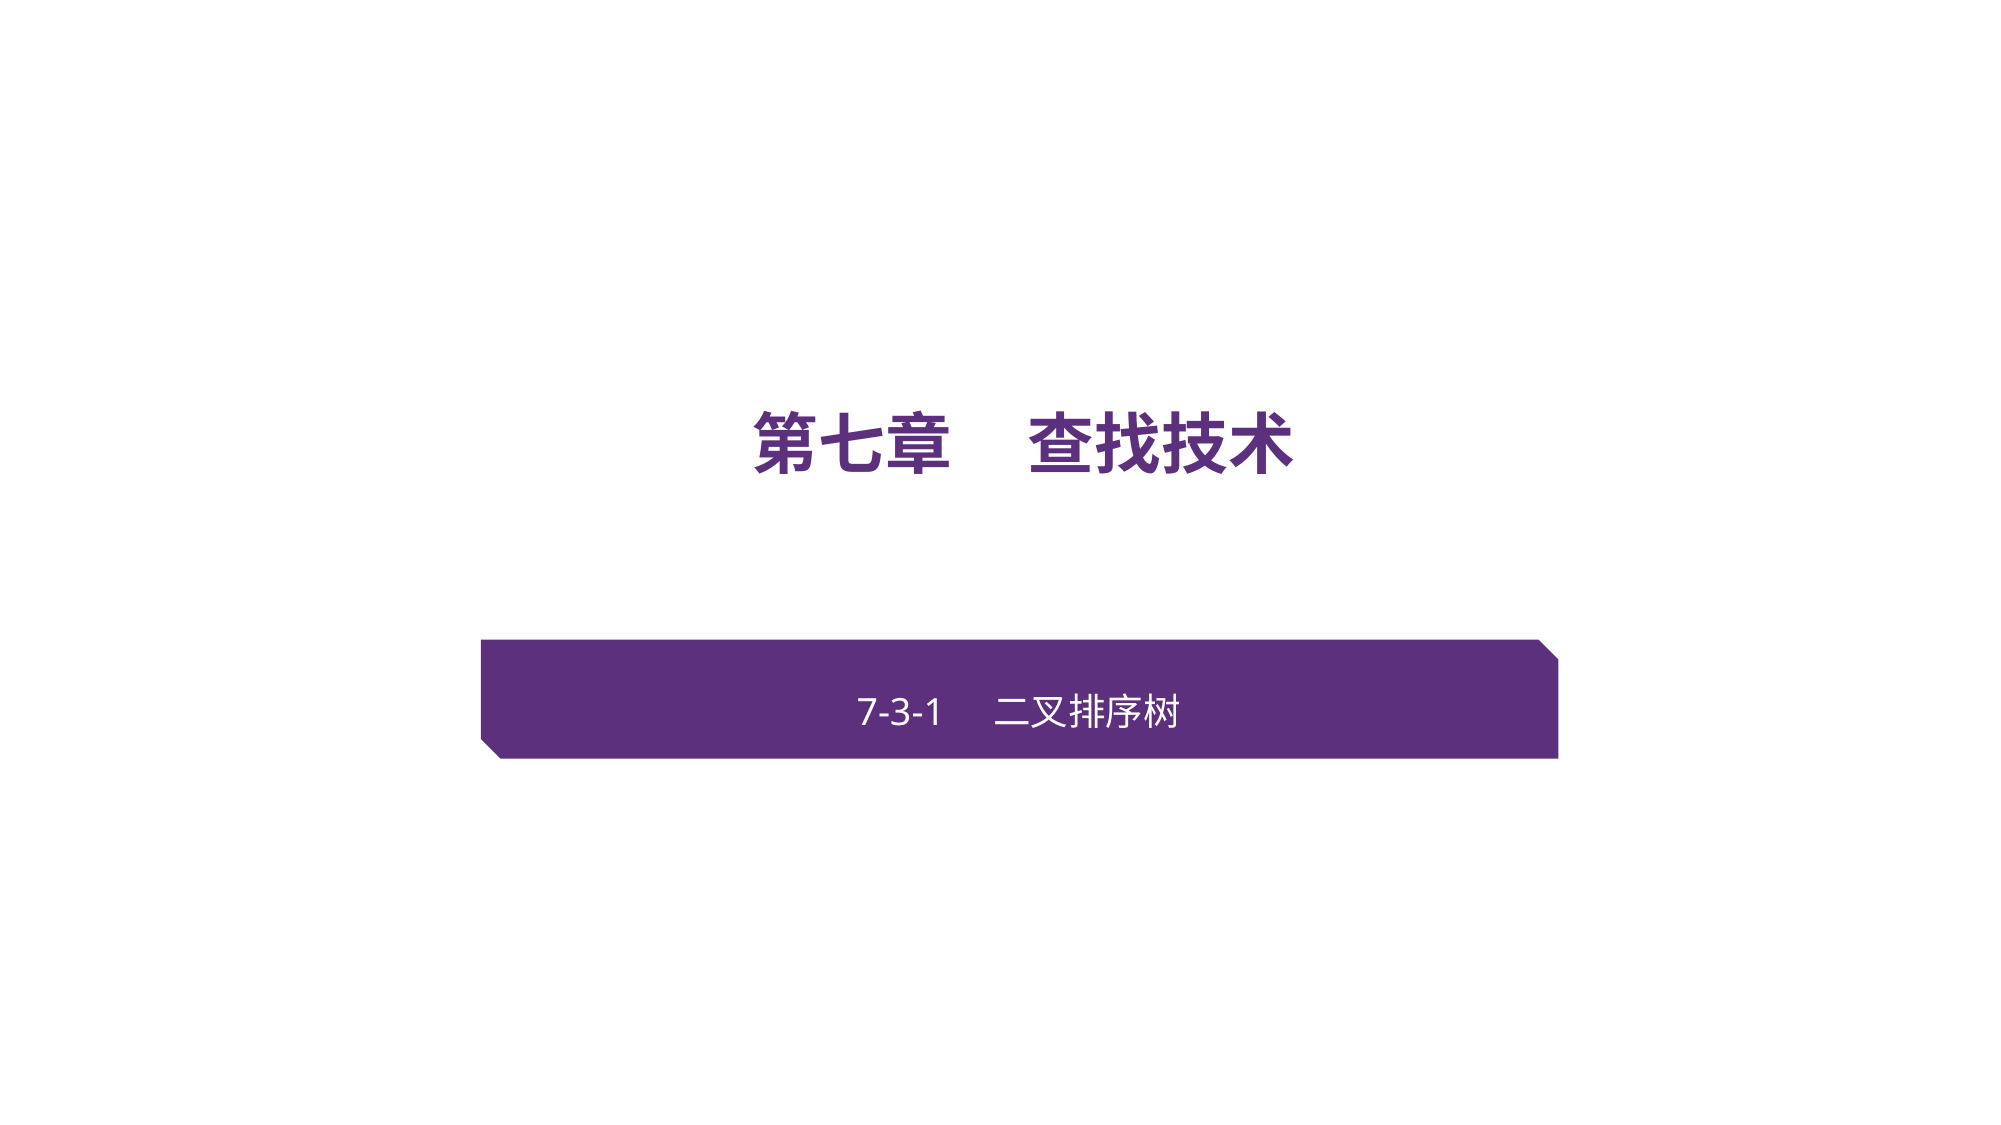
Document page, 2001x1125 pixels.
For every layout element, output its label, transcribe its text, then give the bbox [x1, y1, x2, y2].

text_box 第七章 查找技术 [469, 394, 1578, 489]
text_box 7-3-1 二叉排序树 [554, 658, 1483, 741]
text_box [479, 638, 1560, 760]
text_box v [382, 326, 1644, 550]
